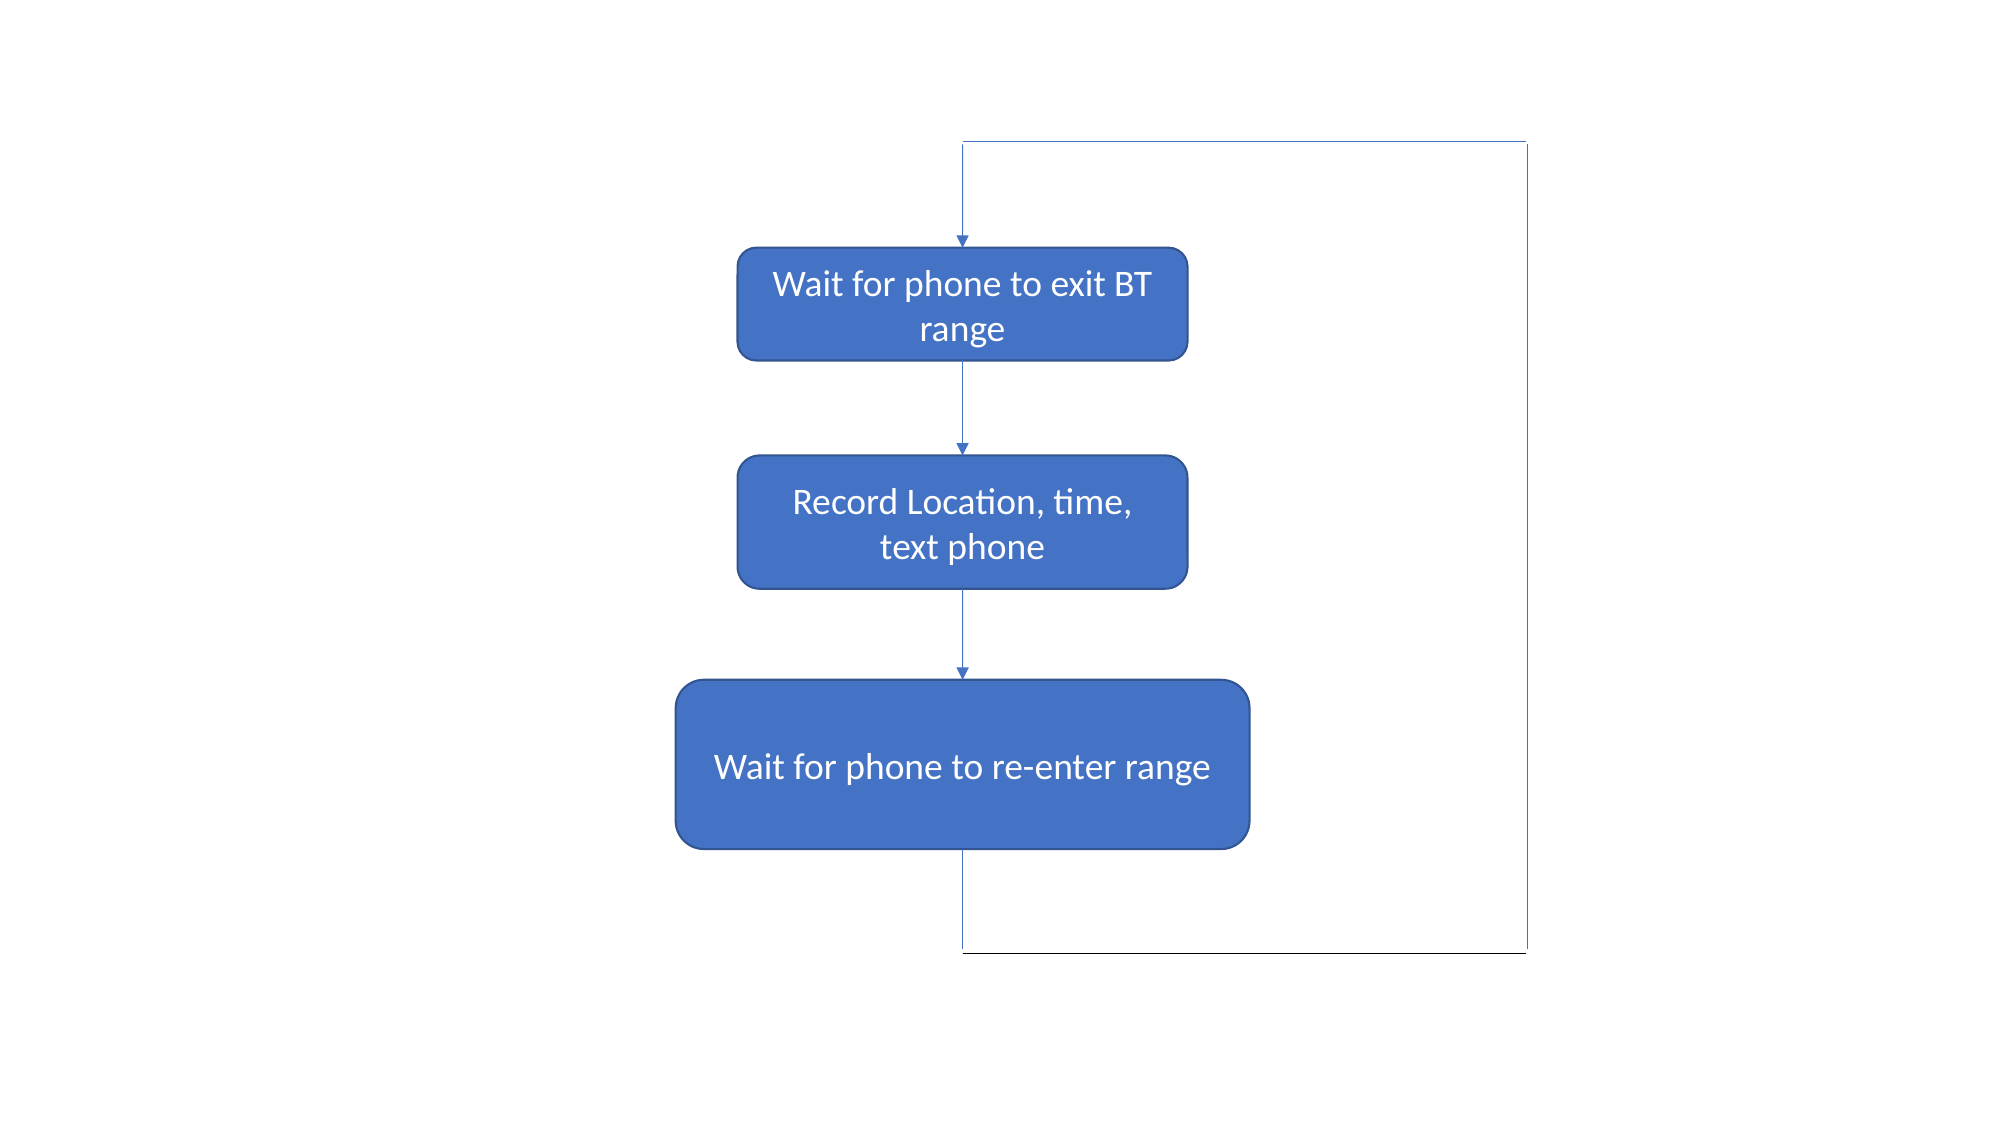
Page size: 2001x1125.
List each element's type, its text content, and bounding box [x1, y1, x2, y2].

text_box Wait for phone to exit BT range [736, 246, 1189, 362]
text_box Wait for phone to re-enter range [674, 678, 1251, 851]
text_box Record Location, time, text phone [736, 454, 1189, 590]
